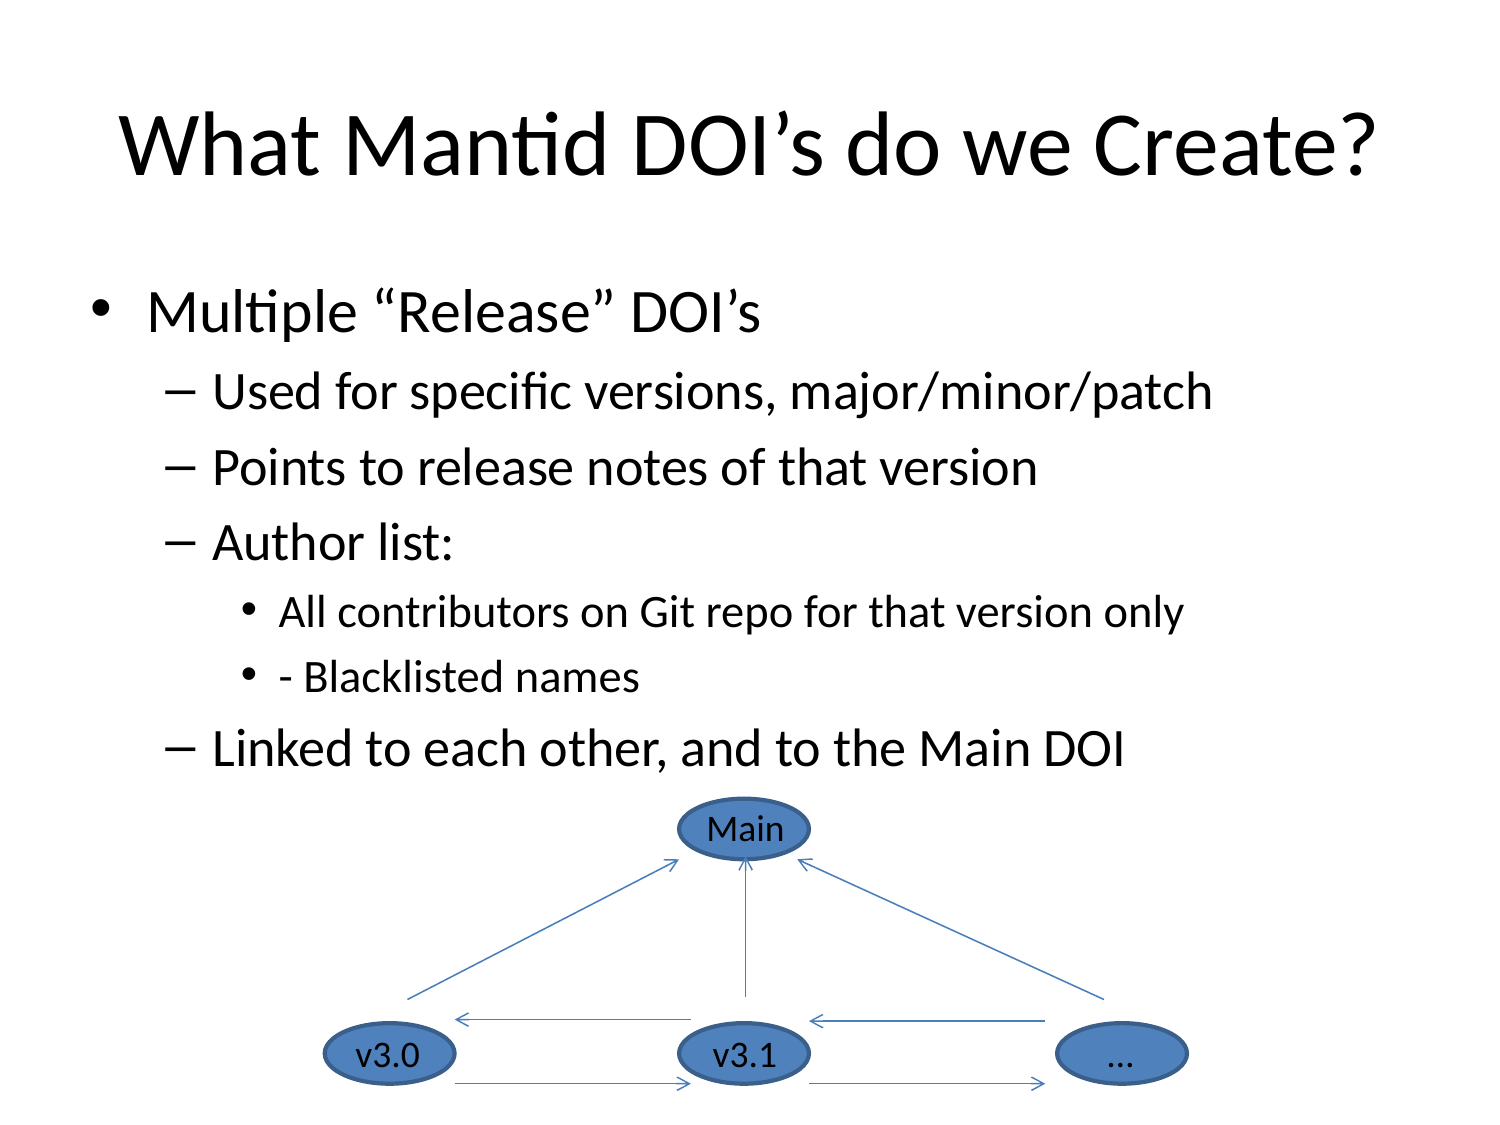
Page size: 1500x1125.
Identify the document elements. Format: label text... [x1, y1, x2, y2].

text_box v3.1 [697, 1023, 793, 1083]
text_box [800, 810, 812, 847]
text_box [793, 1031, 812, 1076]
text_box [1094, 1023, 1190, 1086]
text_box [796, 858, 1105, 1000]
title What Mantid DOI’s do we Create? [75, 45, 1425, 233]
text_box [407, 858, 680, 1000]
text_box [322, 1031, 340, 1076]
text_box Main [691, 796, 800, 857]
text_box v3.0 [340, 1023, 435, 1083]
text_box [676, 1030, 697, 1077]
text_box [1055, 1024, 1092, 1083]
list Multiple “Release” DOI’s Used for specific versions, major/minor/patch Points to release notes of that version Author list: All contributors on Git repo for that version only - Blacklisted names Linked to each other, and to the Main DOI [75, 262, 1425, 787]
text_box [710, 857, 744, 862]
text_box [435, 1029, 457, 1078]
text_box … [1092, 1023, 1149, 1083]
text_box [747, 857, 778, 862]
text_box [676, 809, 691, 849]
